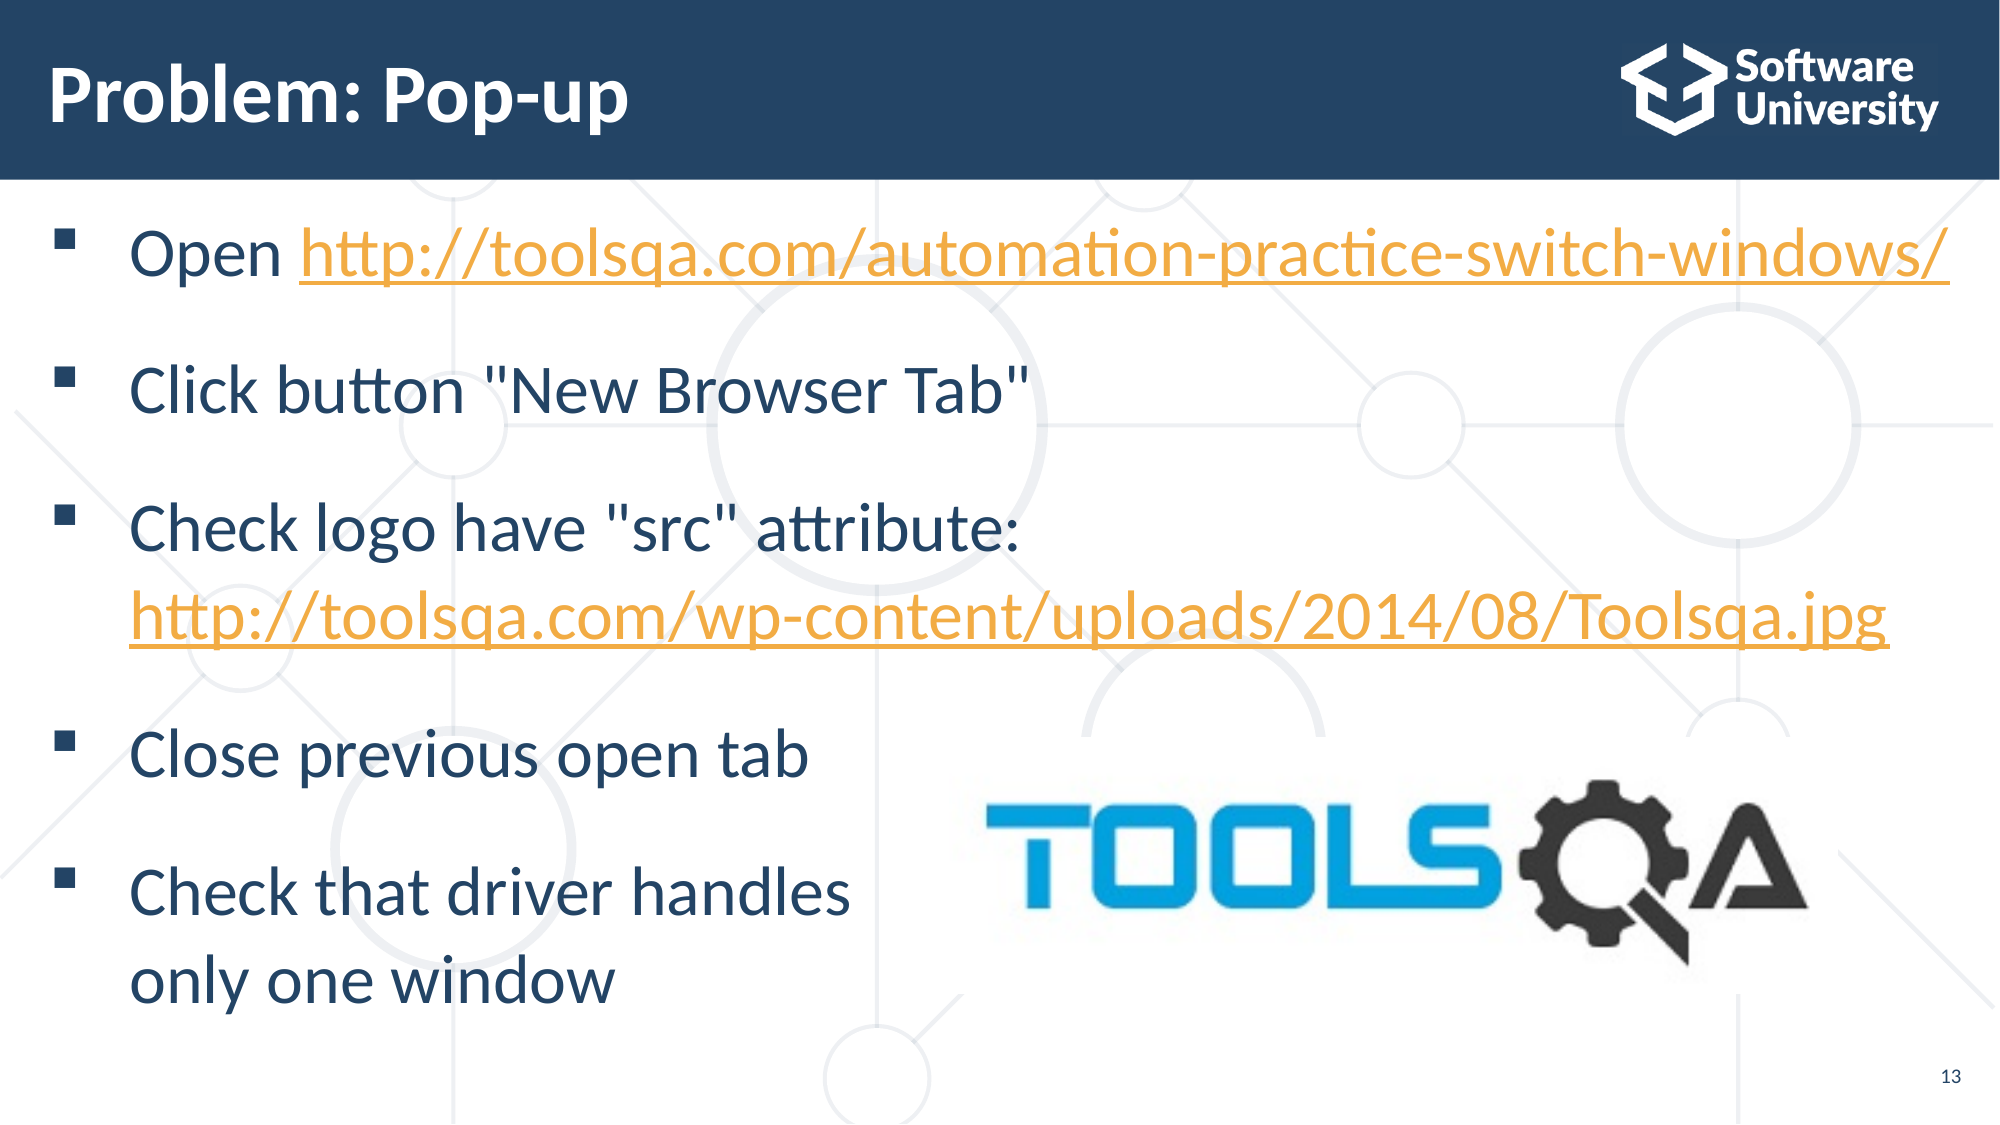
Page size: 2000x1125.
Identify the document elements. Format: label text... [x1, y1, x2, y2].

picture [949, 737, 1838, 994]
picture [1621, 43, 1939, 136]
list Open http://toolsqa.com/automation-practice-switch-windows/ Click button "New Browser Tab" Check logo have "src" attribute: http://toolsqa.com/wp-content/uploads/2014/08/Toolsqa.jpg Close previous open tab Check that driver handles only one window [31, 196, 1970, 1050]
title Problem: Pop-up [31, 16, 1591, 162]
slide_number 13 [1896, 1049, 1968, 1101]
